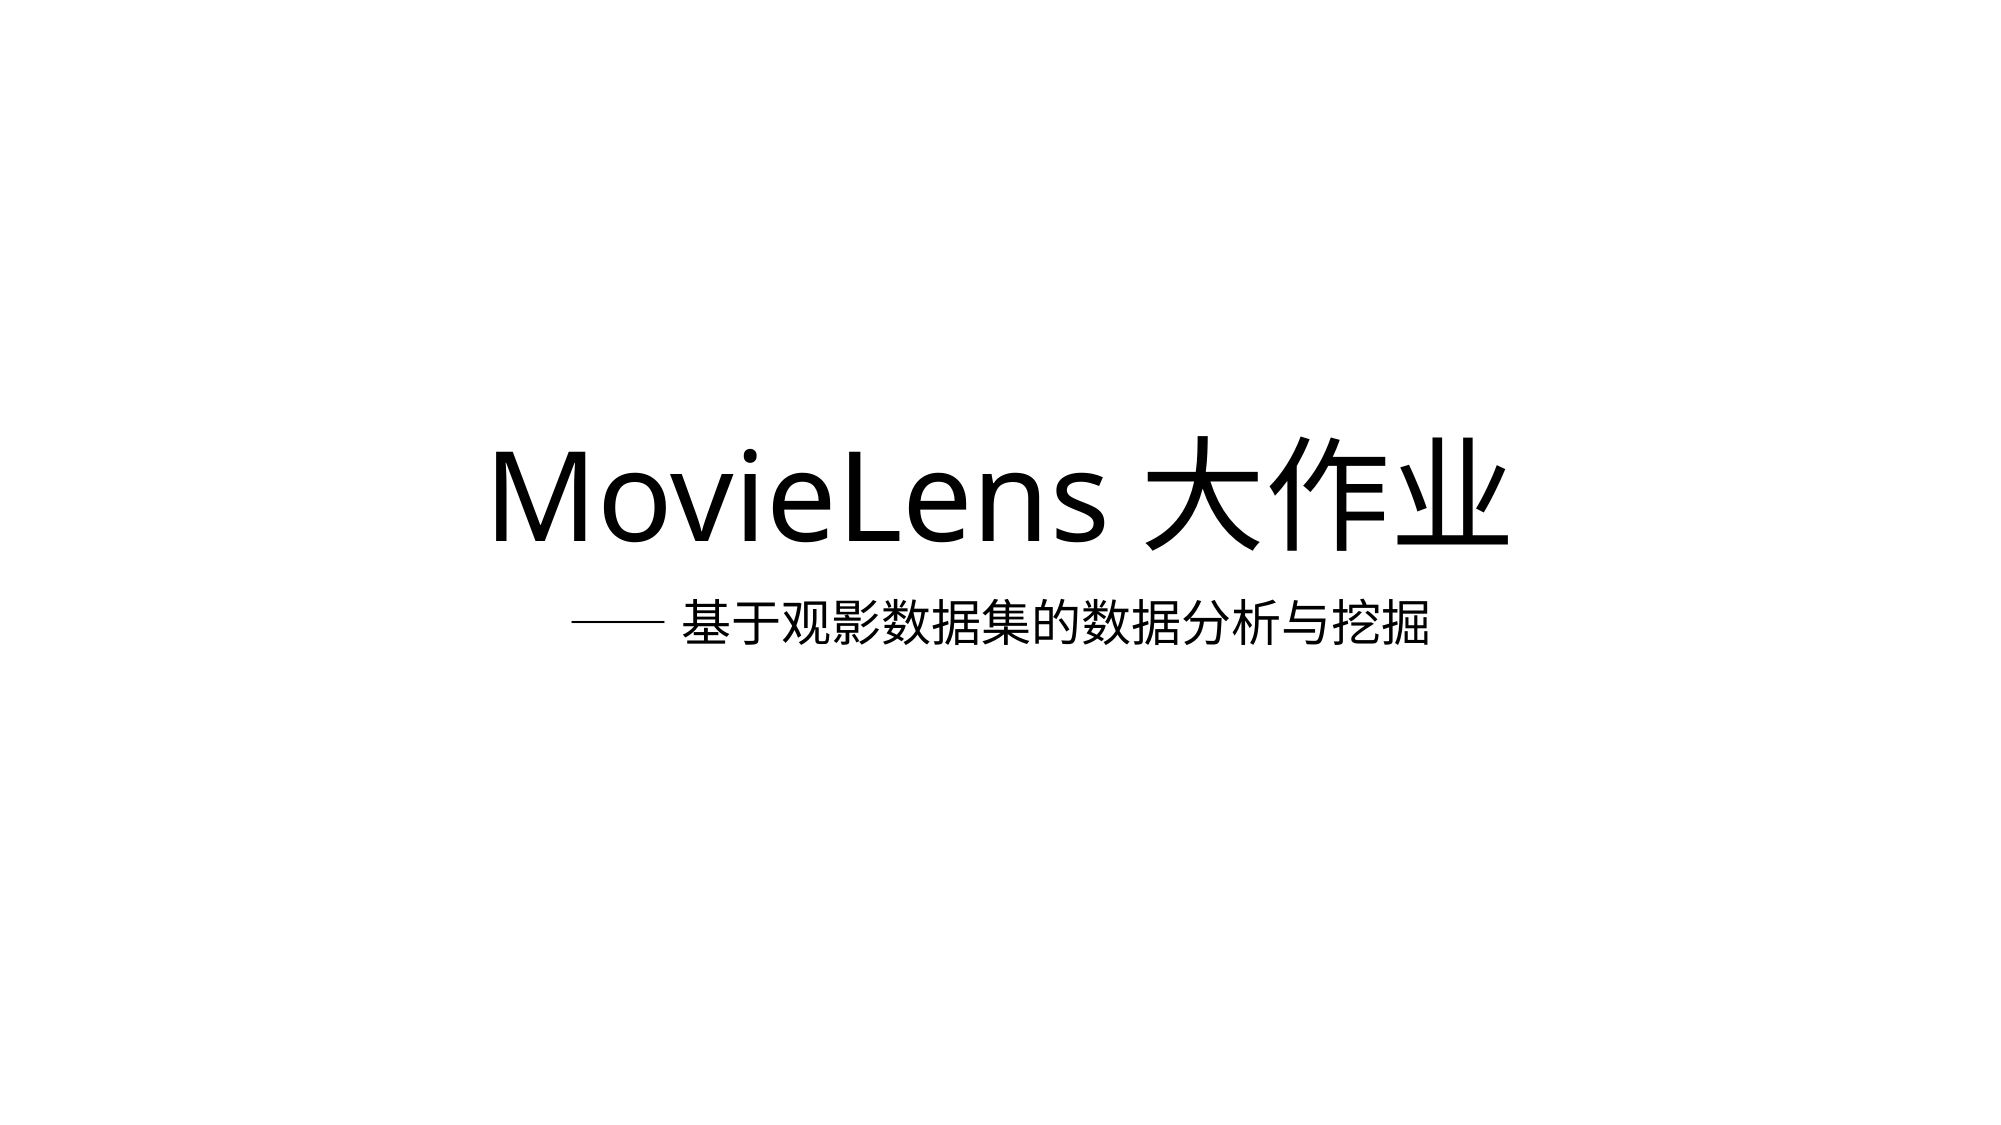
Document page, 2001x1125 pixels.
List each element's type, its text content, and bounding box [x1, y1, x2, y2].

title MovieLens大作业 [249, 184, 1750, 576]
subtitle ——基于观影数据集的数据分析与挖掘 [249, 590, 1750, 863]
